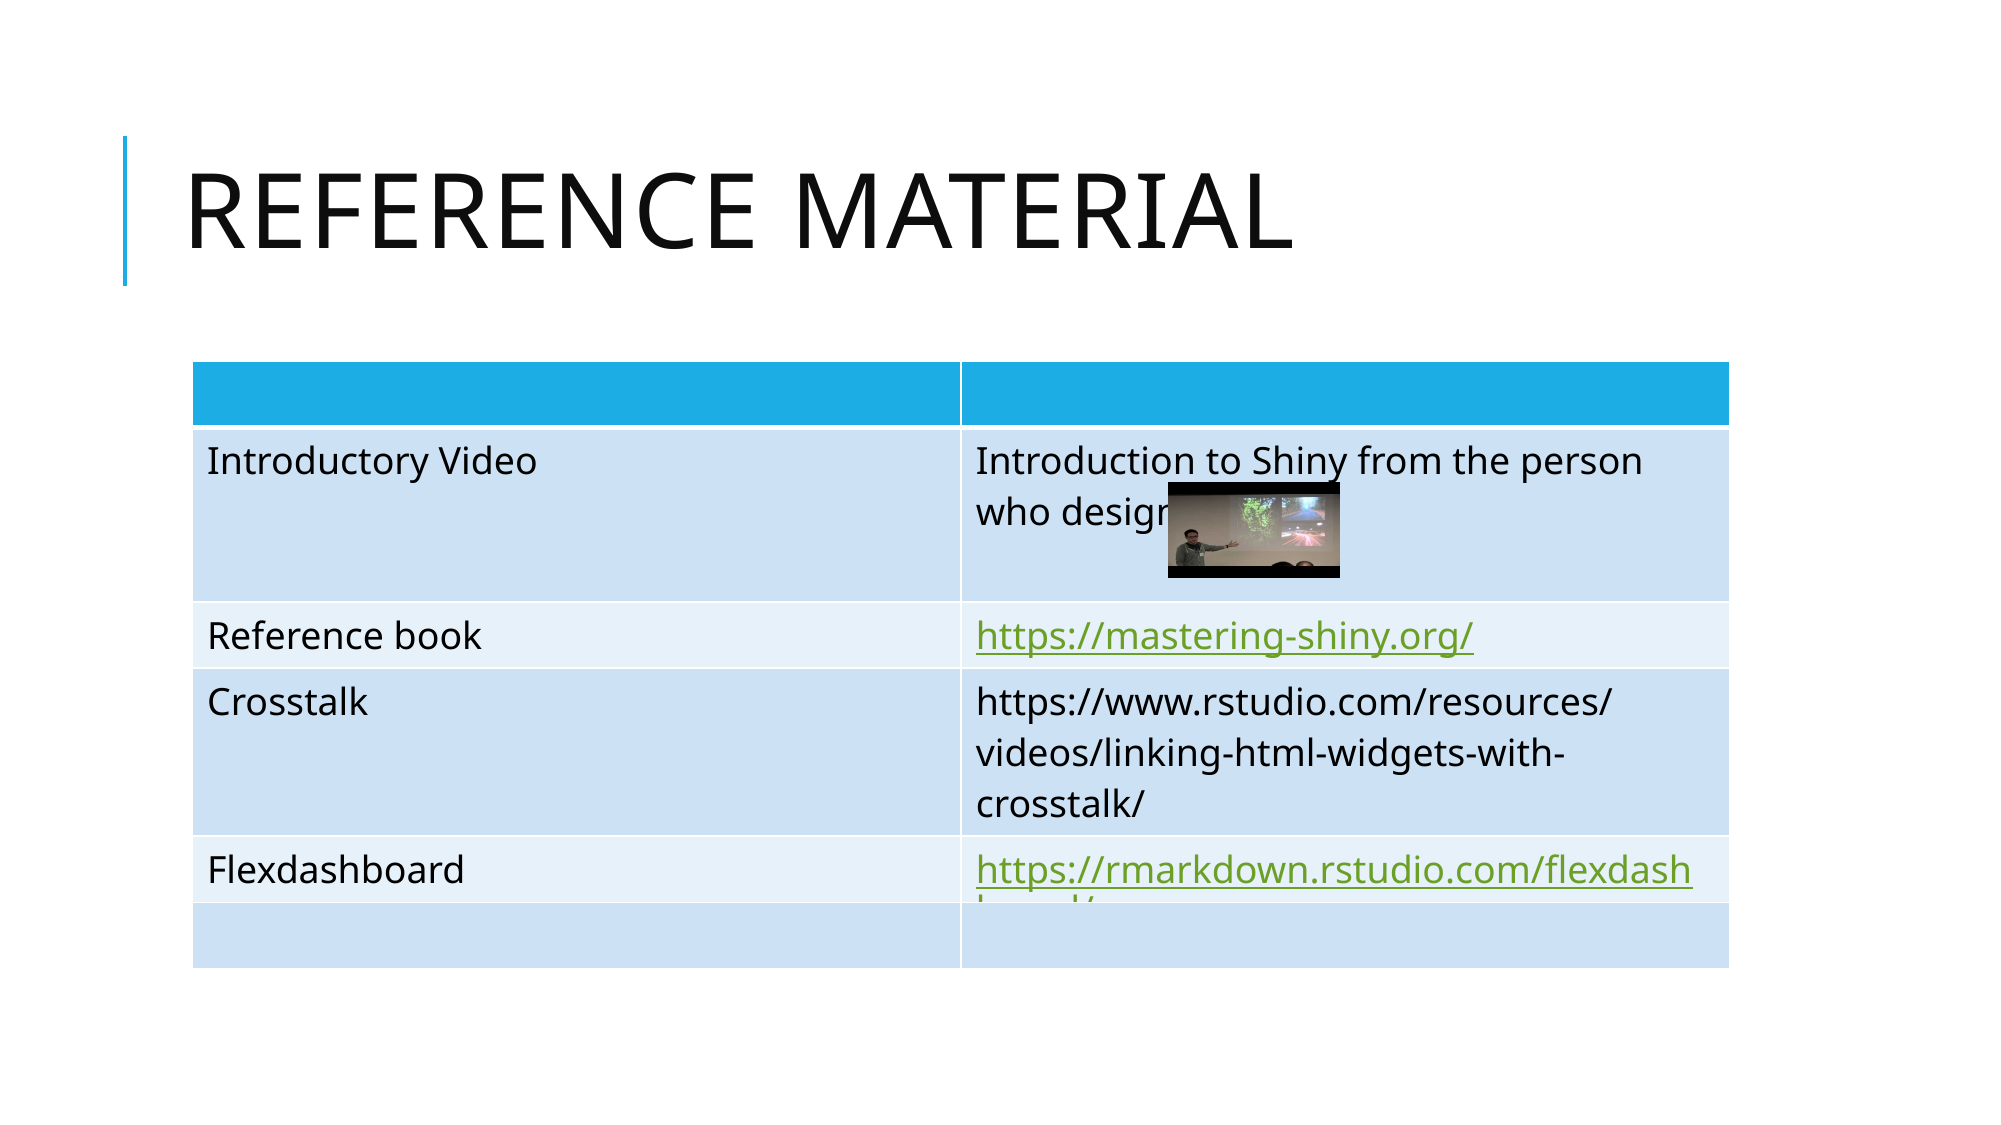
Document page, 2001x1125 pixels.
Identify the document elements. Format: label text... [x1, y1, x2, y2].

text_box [1167, 481, 1341, 579]
table_cell https://mastering-shiny.org/ [962, 603, 1729, 667]
table_cell Introductory Video [193, 430, 960, 601]
table_header [193, 362, 960, 425]
table_cell Reference book [193, 603, 960, 667]
table_cell Crosstalk [193, 669, 960, 835]
table_cell https://www.rstudio.com/resources/videos/linking-html-widgets-with-crosstalk/ [962, 669, 1729, 835]
table_cell https://rmarkdown.rstudio.com/flexdashboard/ [962, 837, 1729, 902]
table_cell [962, 903, 1729, 968]
table_cell [193, 903, 960, 968]
table_header [962, 362, 1729, 425]
table_cell Introduction to Shiny from the person who designed it [962, 430, 1729, 601]
title Reference Material [168, 96, 1763, 342]
table_cell Flexdashboard [193, 837, 960, 902]
